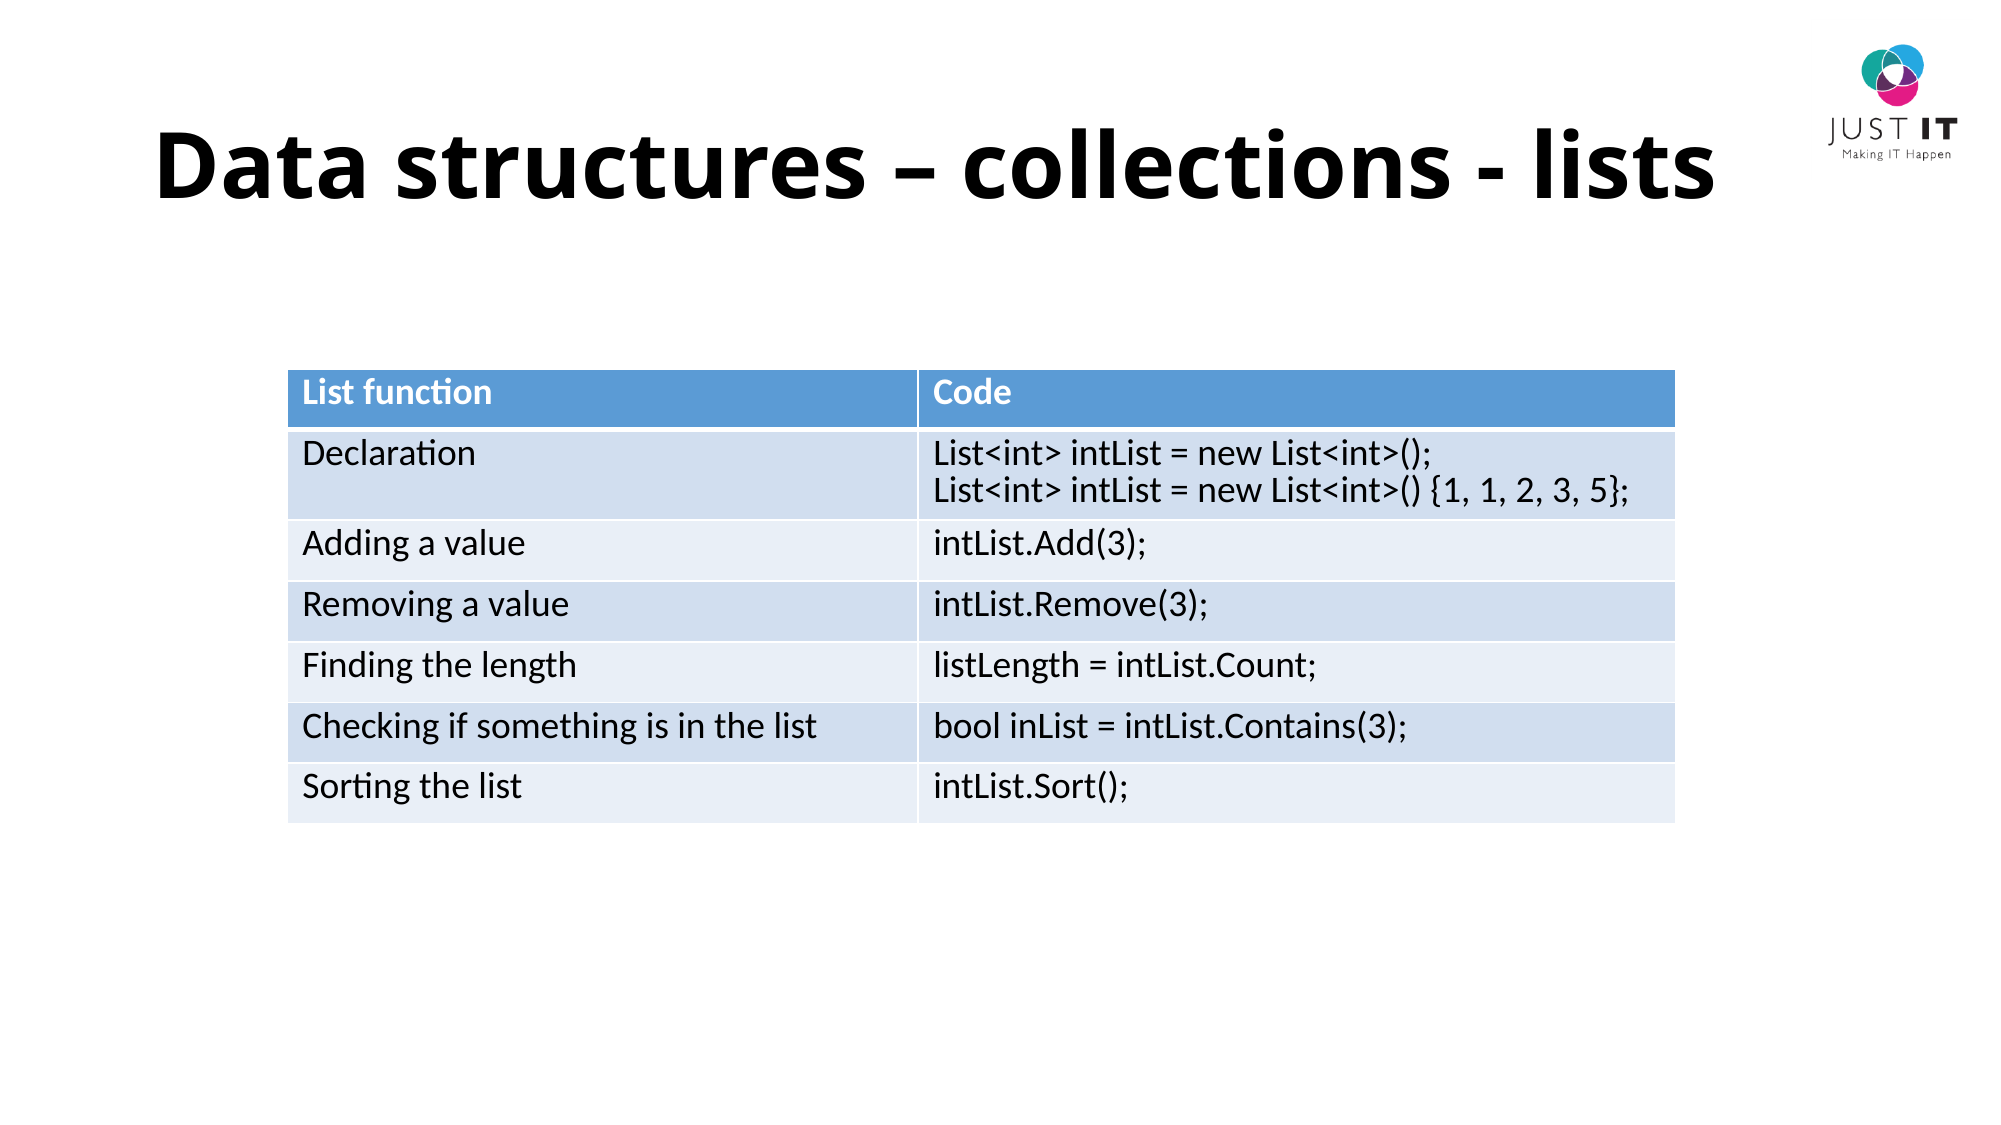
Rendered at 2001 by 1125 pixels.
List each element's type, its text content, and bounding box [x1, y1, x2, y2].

table_cell List<int> intList = new List<int>(); List<int> intList = new List<int>() {1, 1, 2, 3, 5}; [919, 432, 1675, 519]
table_cell Finding the length [288, 643, 917, 702]
table_cell listLength = intList.Count; [919, 643, 1675, 702]
table_cell Removing a value [288, 582, 917, 641]
picture [1811, 19, 1973, 180]
table_header Code [919, 370, 1675, 427]
table_cell intList.Add(3); [919, 521, 1675, 580]
table_cell intList.Sort(); [919, 764, 1675, 823]
table_cell Sorting the list [288, 764, 917, 823]
table_cell Declaration [288, 432, 917, 519]
table_cell Checking if something is in the list [288, 703, 917, 762]
table_header List function [288, 370, 917, 427]
table_cell Adding a value [288, 521, 917, 580]
table_cell intList.Remove(3); [919, 582, 1675, 641]
table_cell bool inList = intList.Contains(3); [919, 703, 1675, 762]
title Data structures – collections - lists [137, 59, 1863, 278]
